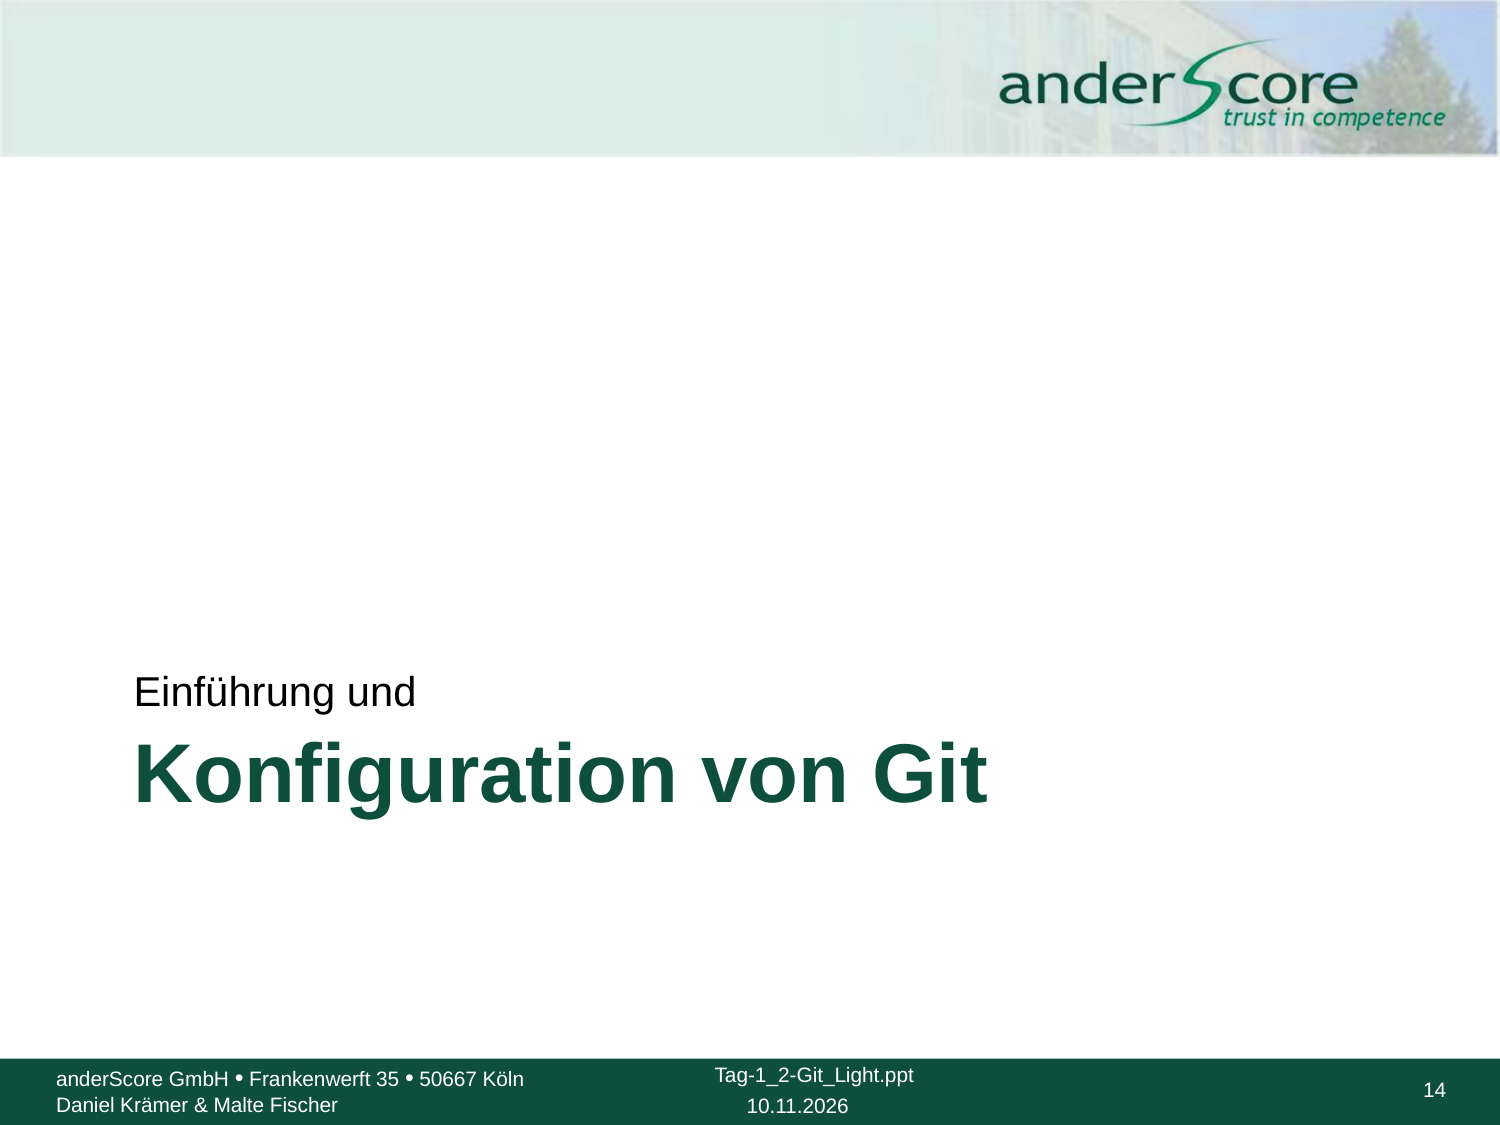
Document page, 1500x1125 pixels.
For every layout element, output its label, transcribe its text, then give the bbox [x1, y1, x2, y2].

picture [0, 0, 1500, 157]
list Einführung und [118, 476, 1394, 723]
title Konfiguration von Git [118, 723, 1394, 947]
